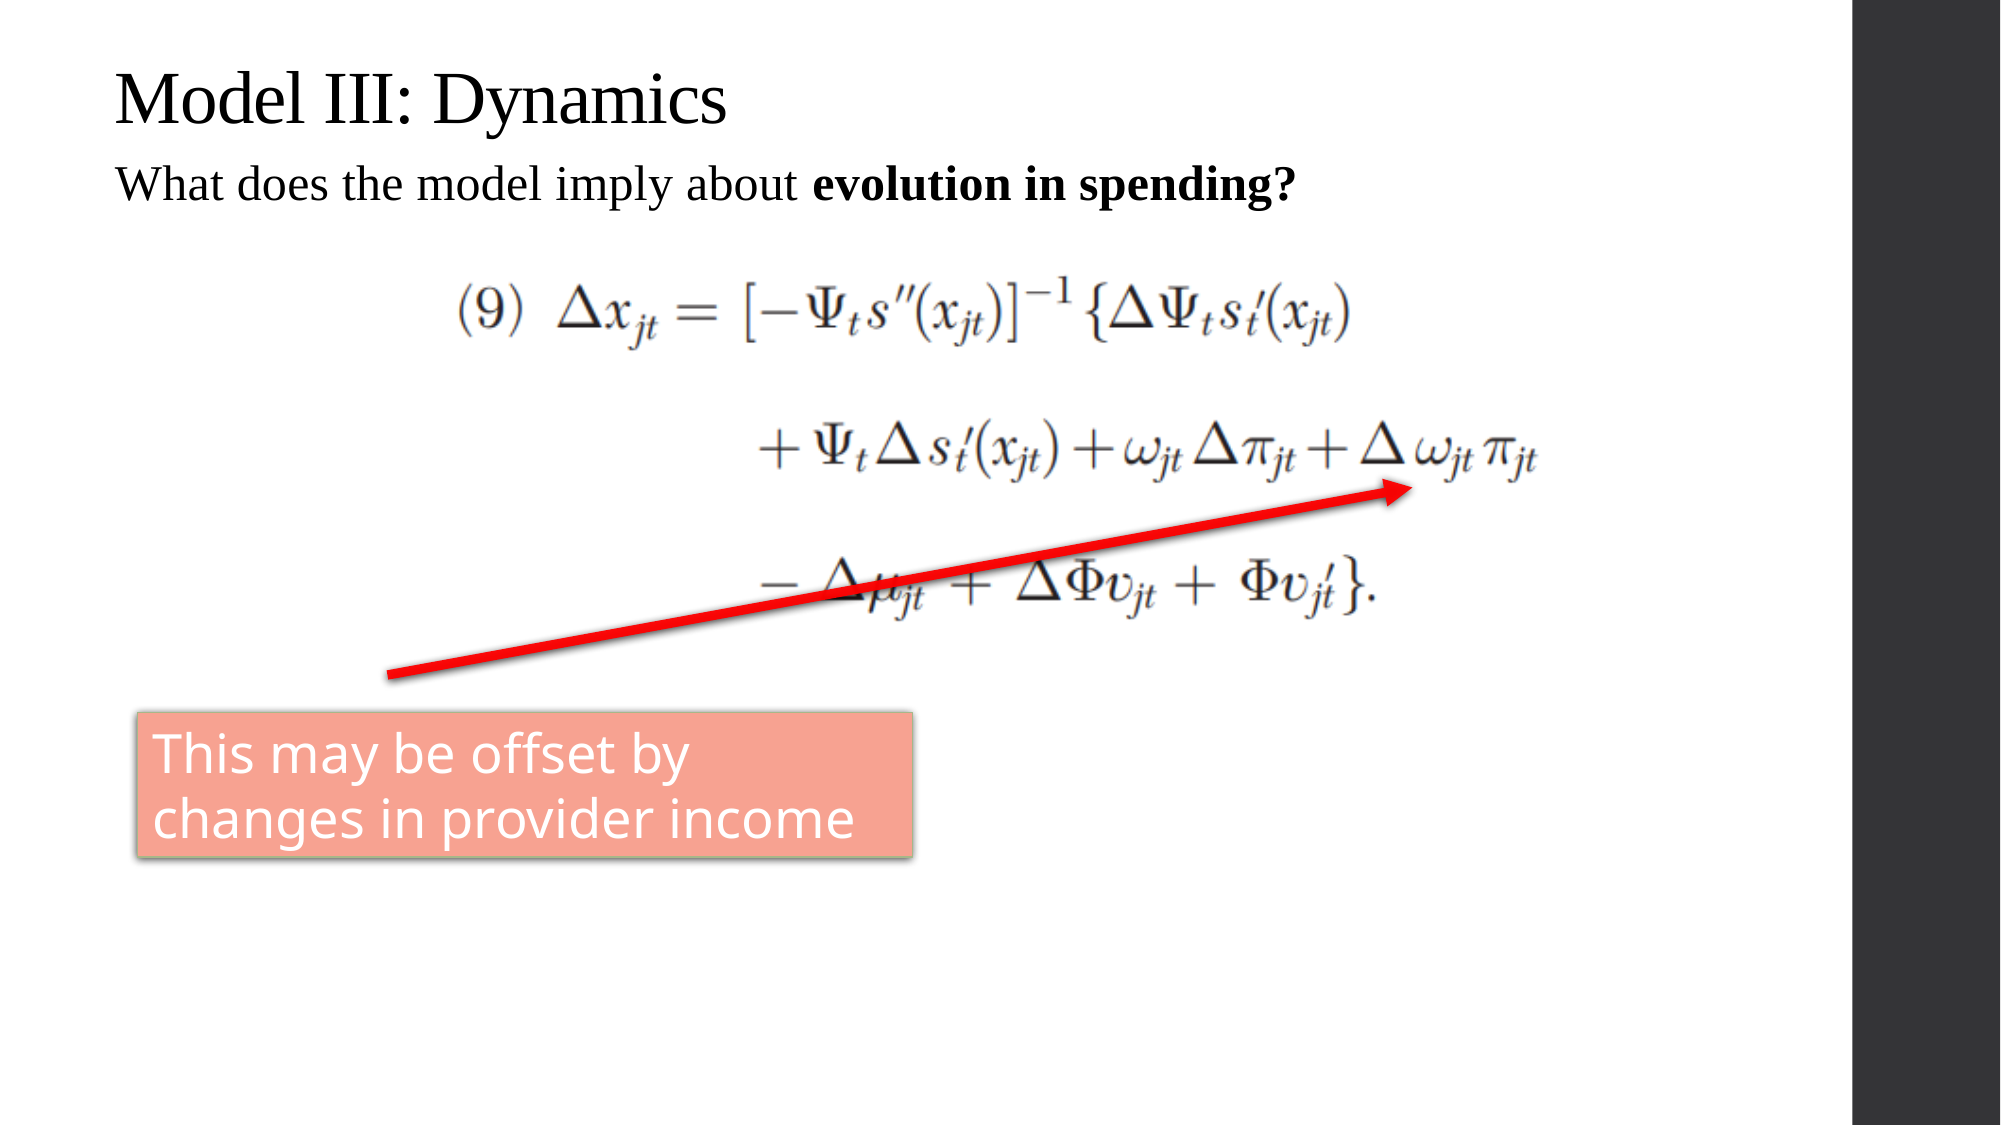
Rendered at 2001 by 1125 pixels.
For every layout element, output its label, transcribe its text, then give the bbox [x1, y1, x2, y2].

list What does the model imply about evolution in spending? [99, 148, 1813, 1014]
picture [374, 237, 1590, 663]
text_box Model III: Dynamics [99, 44, 1813, 148]
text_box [387, 487, 1413, 676]
text_box This may be offset by changes in provider income [137, 712, 913, 858]
